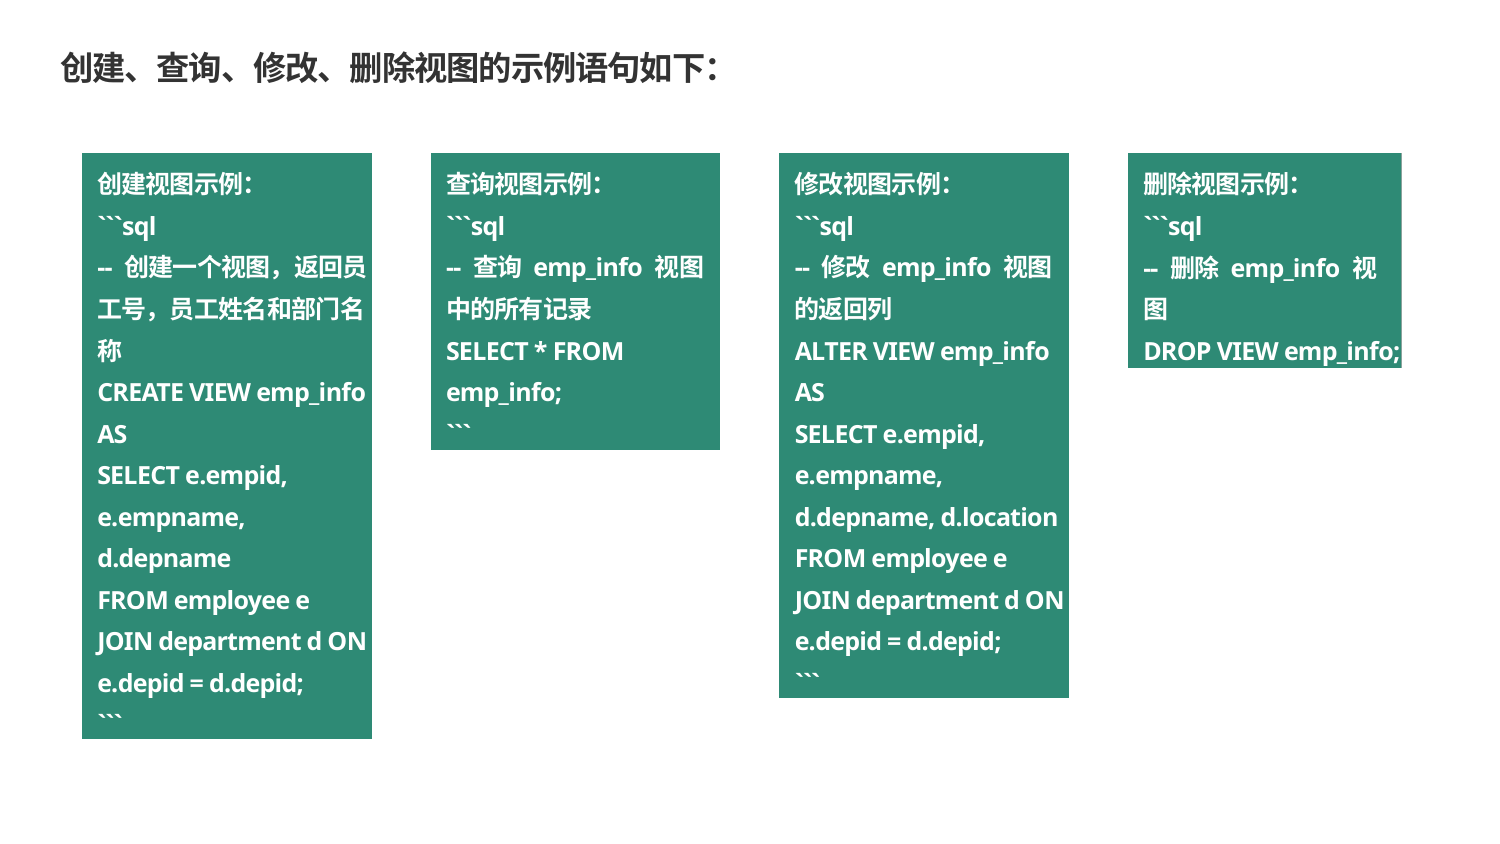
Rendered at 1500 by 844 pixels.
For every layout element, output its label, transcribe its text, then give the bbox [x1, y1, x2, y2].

picture [1128, 153, 1418, 368]
picture [82, 153, 372, 739]
picture [779, 153, 1069, 698]
picture [431, 153, 720, 450]
text_box 创建、查询、修改、删除视图的示例语句如下： [60, 37, 1440, 87]
